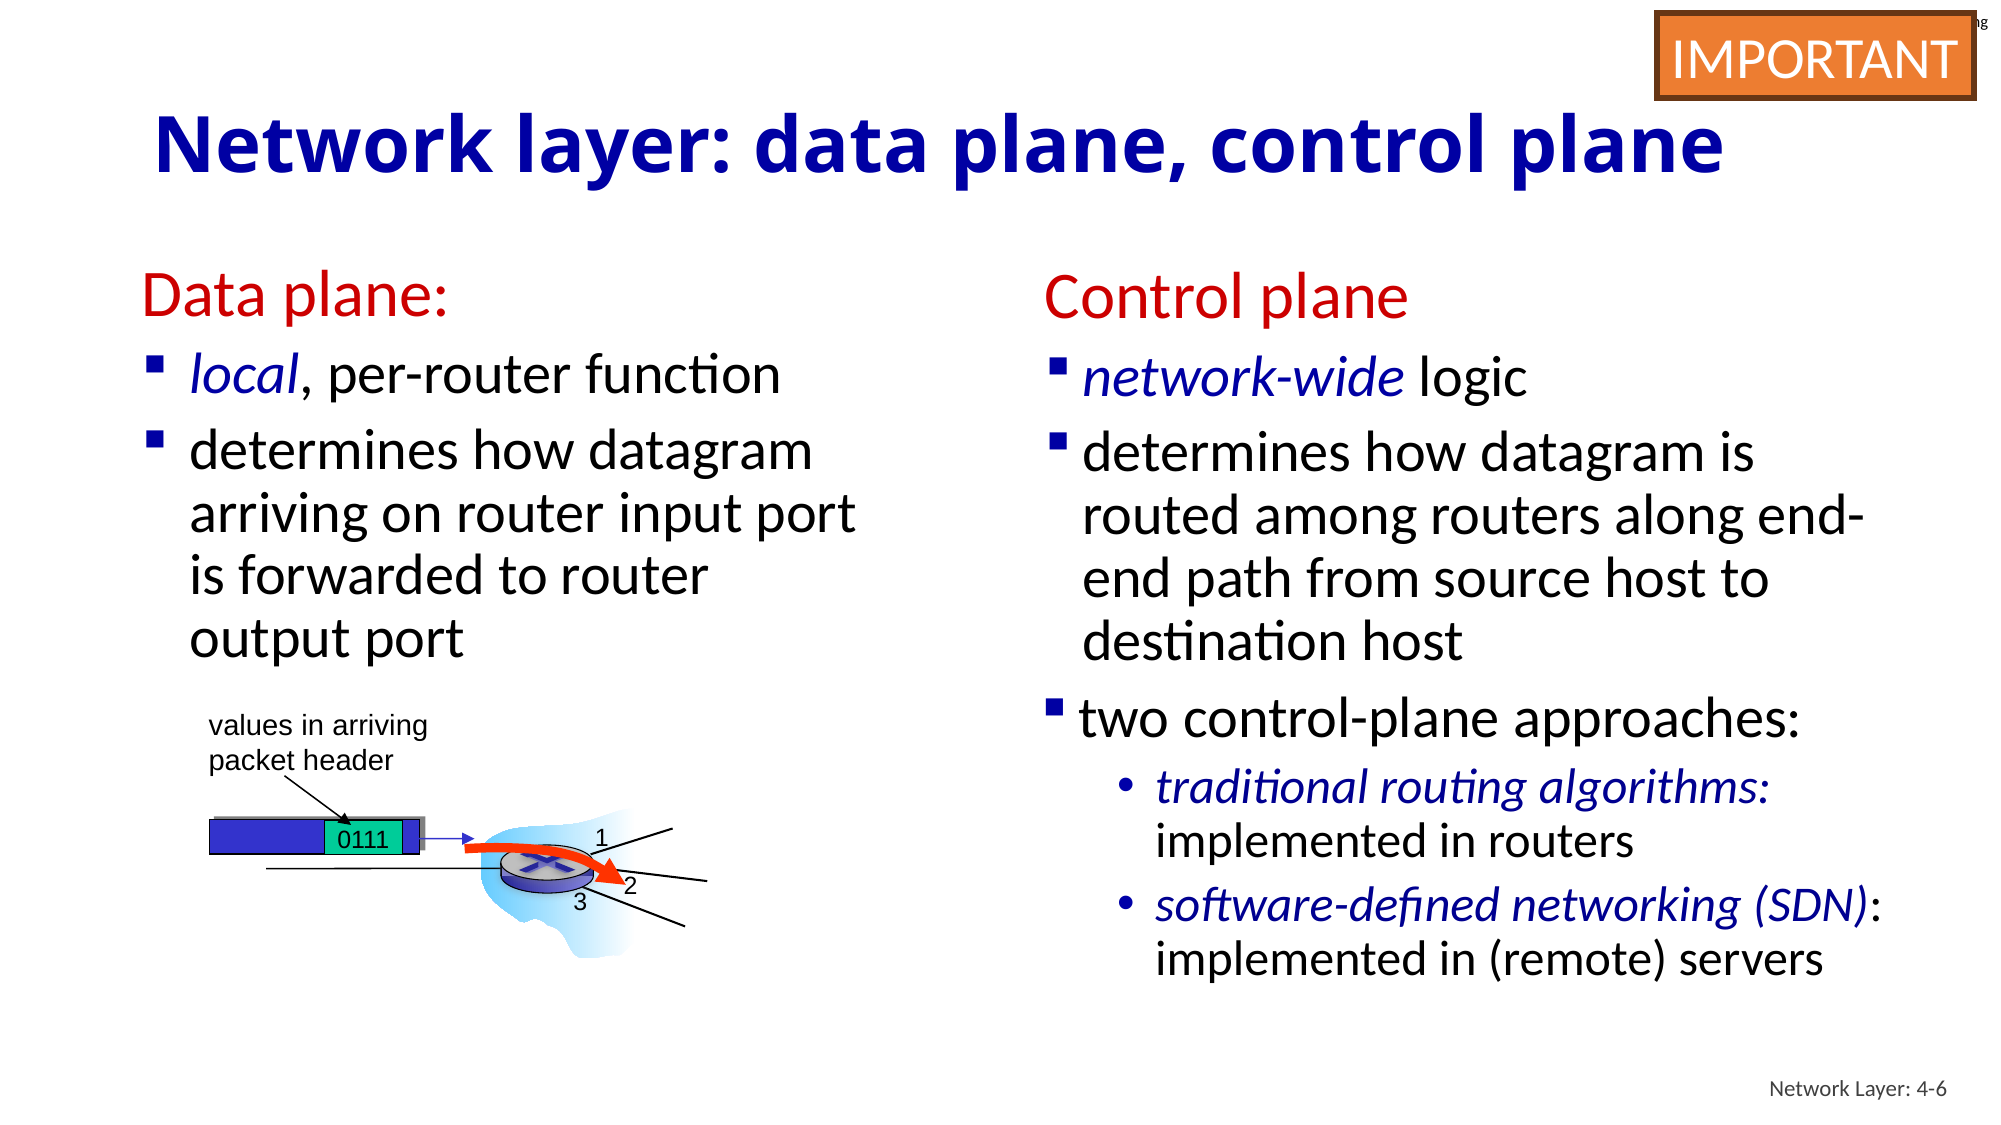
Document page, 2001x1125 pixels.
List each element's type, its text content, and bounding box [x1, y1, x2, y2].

slide_number Network Layer: 4-6 [1512, 1056, 1963, 1117]
title Network layer: data plane, control plane [137, 74, 1863, 221]
list Data plane: local, per-router function determines how datagram arriving on router input port is forwarded to router output port [126, 251, 885, 966]
text_box IMPORTANT [1656, 12, 1975, 99]
text_box two control-plane approaches: traditional routing algorithms: implemented in routers software-defined networking (SDN): implemented in (remote) servers [1026, 679, 1929, 1024]
list Control plane network-wide logic determines how datagram is routed among routers along end-end path from source host to destination host [1029, 253, 1933, 1011]
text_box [193, 698, 792, 959]
